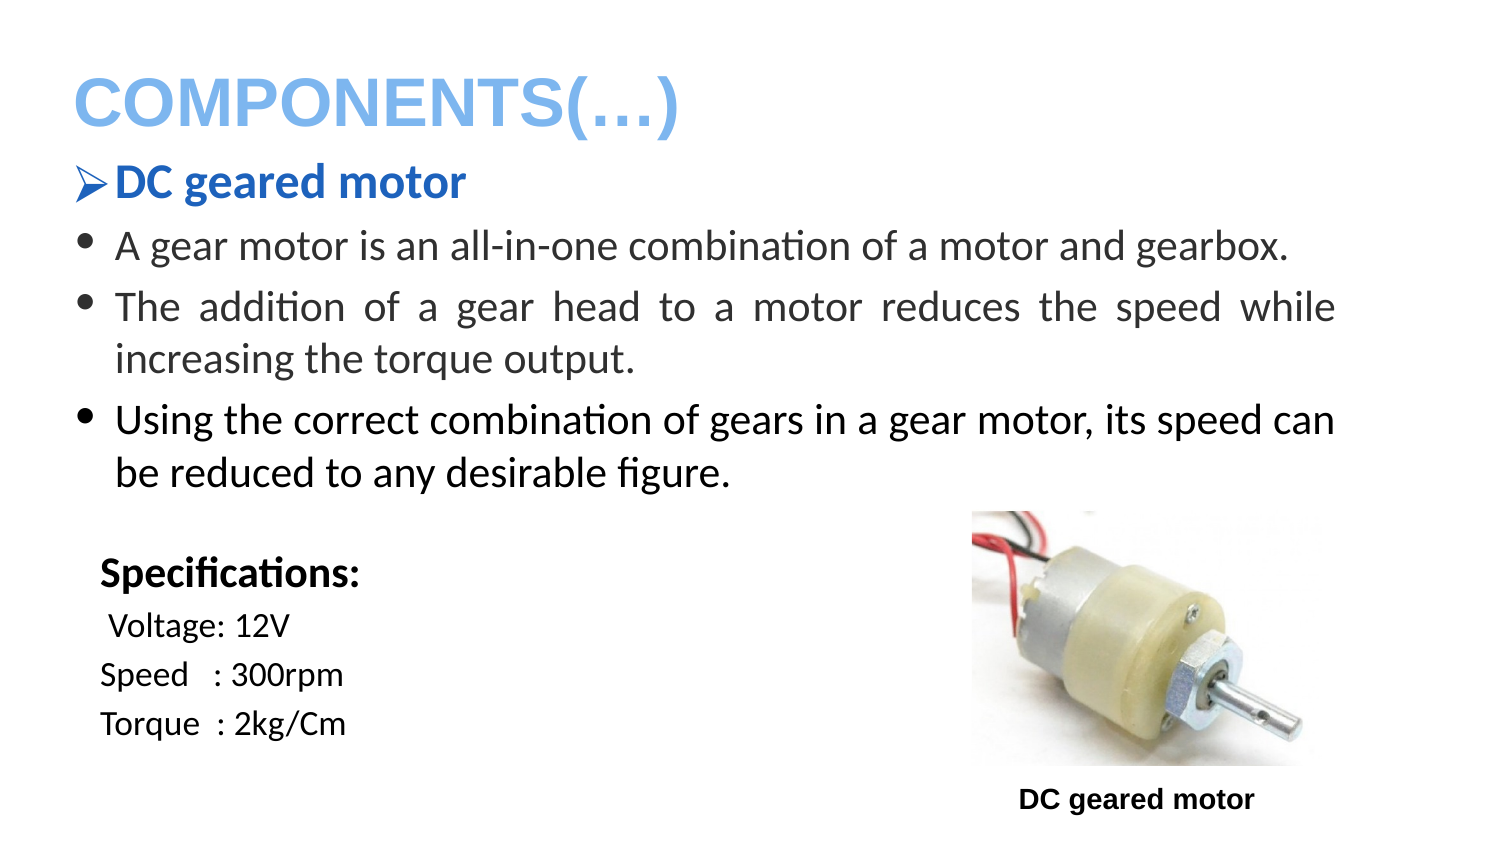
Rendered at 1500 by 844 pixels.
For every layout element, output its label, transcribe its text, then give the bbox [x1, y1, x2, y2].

slide_number [1074, 768, 1426, 828]
text_box DC geared motor [1003, 765, 1290, 830]
text_box Specifications: Voltage: 12V Speed : 300rpm Torque : 2kg/Cm [88, 537, 842, 801]
title COMPONENTS(…) [61, 28, 1413, 170]
picture [971, 504, 1322, 766]
list DC geared motor A gear motor is an all-in-one combination of a motor and gearbox. The addition of a gear head to a motor reduces the speed while increasing the torque output. Using the correct combination of gears in a gear motor, its speed can be reduced to any desirable figure. [61, 142, 1349, 676]
